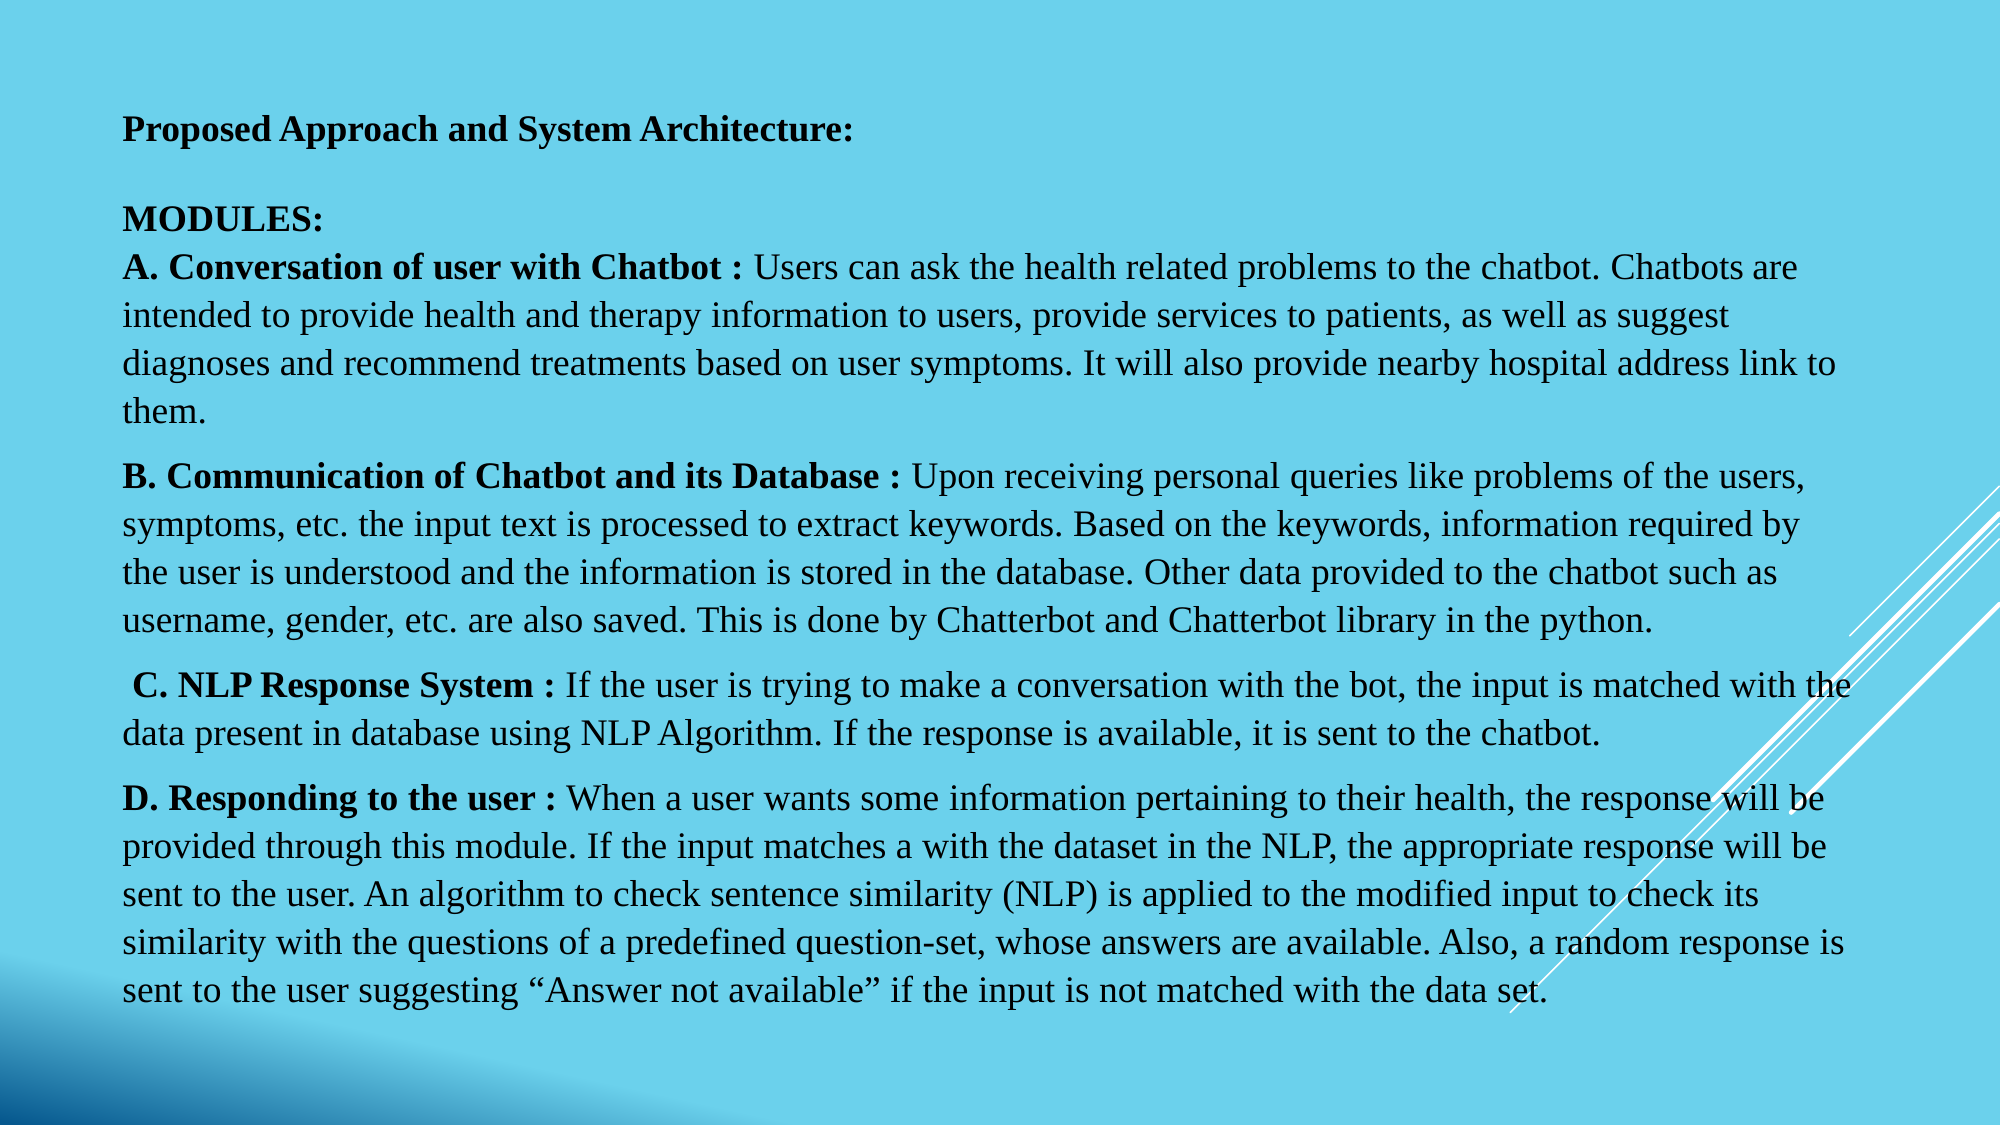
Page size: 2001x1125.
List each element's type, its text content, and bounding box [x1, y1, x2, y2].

text_box Proposed Approach and System Architecture: MODULES: A. Conversation of user with Chatbot : Users can ask the health related problems to the chatbot. Chatbots are intended to provide health and therapy information to users, provide services to patients, as well as suggest diagnoses and recommend treatments based on user symptoms. It will also provide nearby hospital address link to them. B. Communication of Chatbot and its Database : Upon receiving personal queries like problems of the users, symptoms, etc. the input text is processed to extract keywords. Based on the keywords, information required by the user is understood and the information is stored in the database. Other data provided to the chatbot such as username, gender, etc. are also saved. This is done by Chatterbot and Chatterbot library in the python. C. NLP Response System : If the user is trying to make a conversation with the bot, the input is matched with the data present in database using NLP Algorithm. If the response is available, it is sent to the chatbot. D. Responding to the user : When a user wants some information pertaining to their health, the response will be provided through this module. If the input matches a with the dataset in the NLP, the appropriate response will be sent to the user. An algorithm to check sentence similarity (NLP) is applied to the modified input to check its similarity with the questions of a predefined question-set, whose answers are available. Also, a random response is sent to the user suggesting “Answer not available” if the input is not matched with the data set. [107, 96, 1872, 1018]
